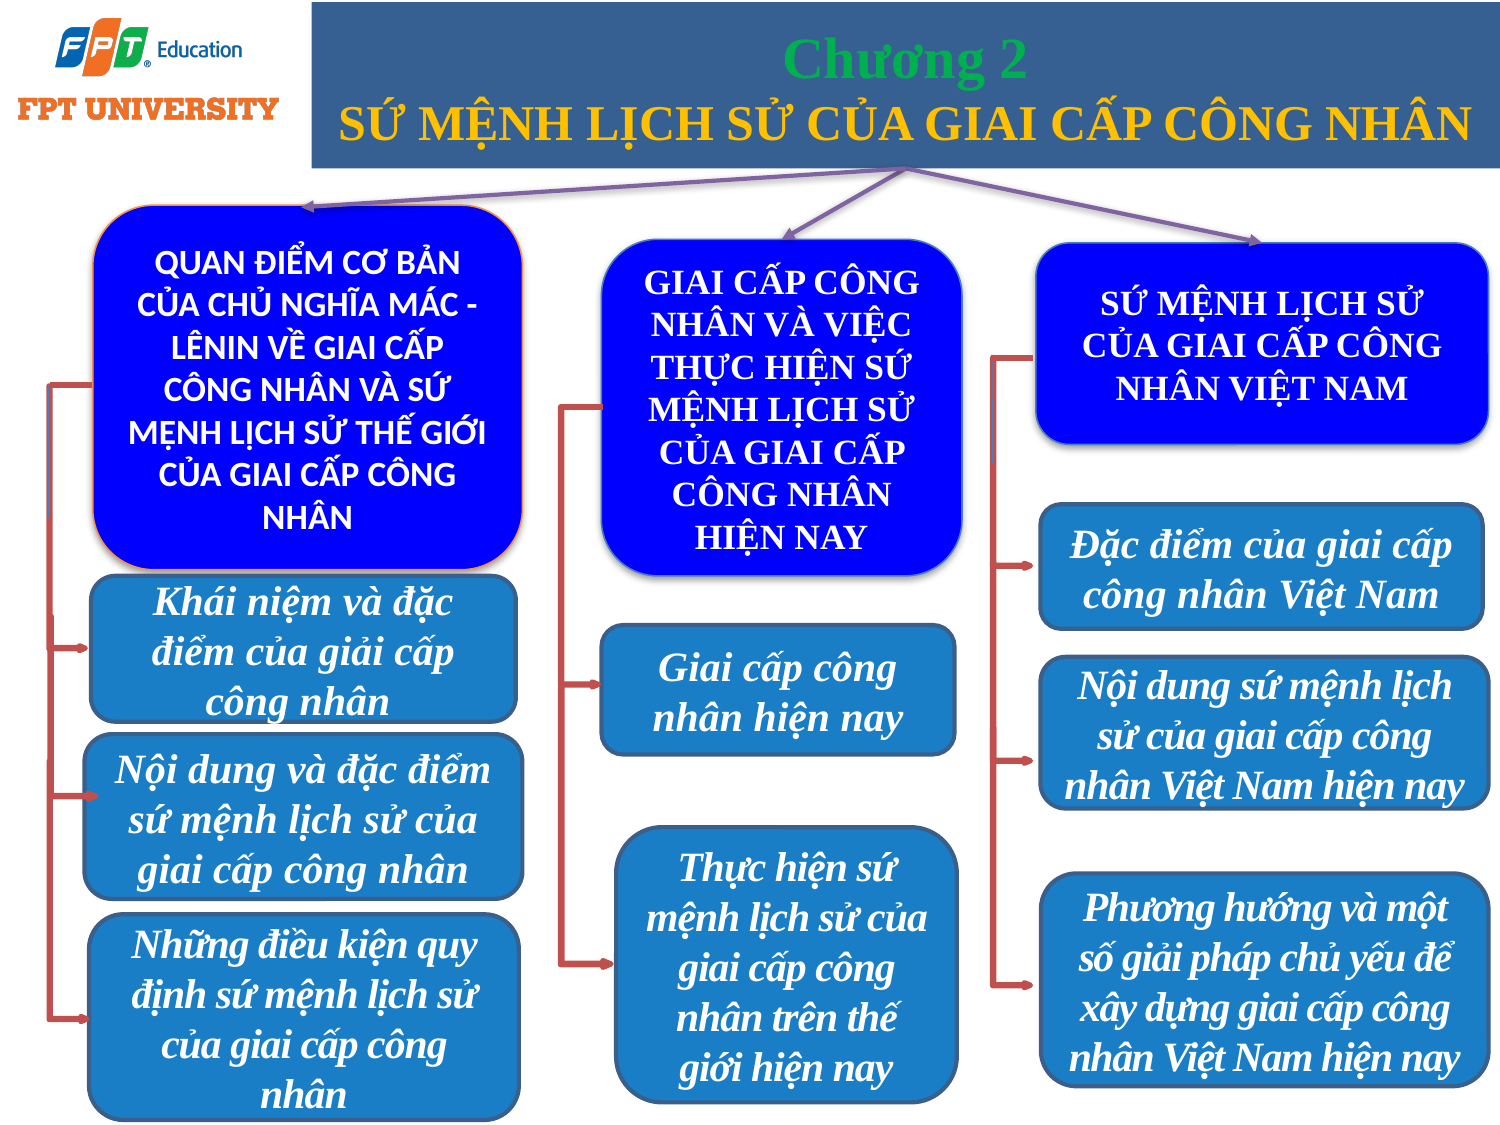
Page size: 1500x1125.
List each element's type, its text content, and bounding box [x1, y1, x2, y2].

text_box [300, 168, 906, 208]
text_box Thực hiện sứ mệnh lịch sử của giai cấp công nhân trên thế giới hiện nay [613, 825, 959, 1105]
text_box Khái niệm và đặc điểm của giải cấp công nhân [88, 573, 518, 724]
text_box QUAN ĐIỂM CƠ BẢN CỦA CHỦ NGHĨA MÁC - LÊNIN VỀ GIAI CẤP CÔNG NHÂN VÀ SỨ MỆNH LỊCH SỬ THẾ GIỚI CỦA GIAI CẤP CÔNG NHÂN [92, 204, 524, 571]
text_box [46, 390, 53, 650]
title Chương 2 SỨ MỆNH LỊCH SỬ CỦA GIAI CẤP CÔNG NHÂN [311, 2, 1500, 169]
text_box [47, 759, 90, 1024]
text_box [990, 559, 996, 726]
text_box Những điều kiện quy định sứ mệnh lịch sử của giai cấp công nhân [86, 912, 521, 1123]
text_box Nội dung và đặc điểm sứ mệnh lịch sử của giai cấp công nhân [82, 732, 525, 902]
text_box [54, 643, 88, 653]
text_box Nội dung sứ mệnh lịch sử của giai cấp công nhân Việt Nam hiện nay [1038, 654, 1491, 811]
text_box Giai cấp công nhân hiện nay [599, 622, 957, 757]
text_box GIAI CẤP CÔNG NHÂN VÀ VIỆC THỰC HIỆN SỨ MỆNH LỊCH SỬ CỦA GIAI CẤP CÔNG NHÂN HIỆN NAY [600, 238, 963, 577]
text_box [558, 685, 614, 970]
text_box [558, 404, 601, 689]
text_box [781, 216, 906, 240]
picture [18, 18, 279, 120]
text_box [996, 756, 1033, 766]
text_box Đặc điểm của giai cấp công nhân Việt Nam [1038, 502, 1485, 631]
text_box [990, 365, 996, 560]
text_box [990, 725, 1033, 990]
text_box Phương hướng và một số giải pháp chủ yếu để xây dựng giai cấp công nhân Việt Nam hiện nay [1038, 871, 1491, 1089]
text_box [996, 561, 1033, 571]
text_box SỨ MỆNH LỊCH SỬ CỦA GIAI CẤP CÔNG NHÂN VIỆT NAM [1035, 242, 1490, 446]
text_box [911, 168, 1263, 244]
text_box [47, 614, 98, 802]
